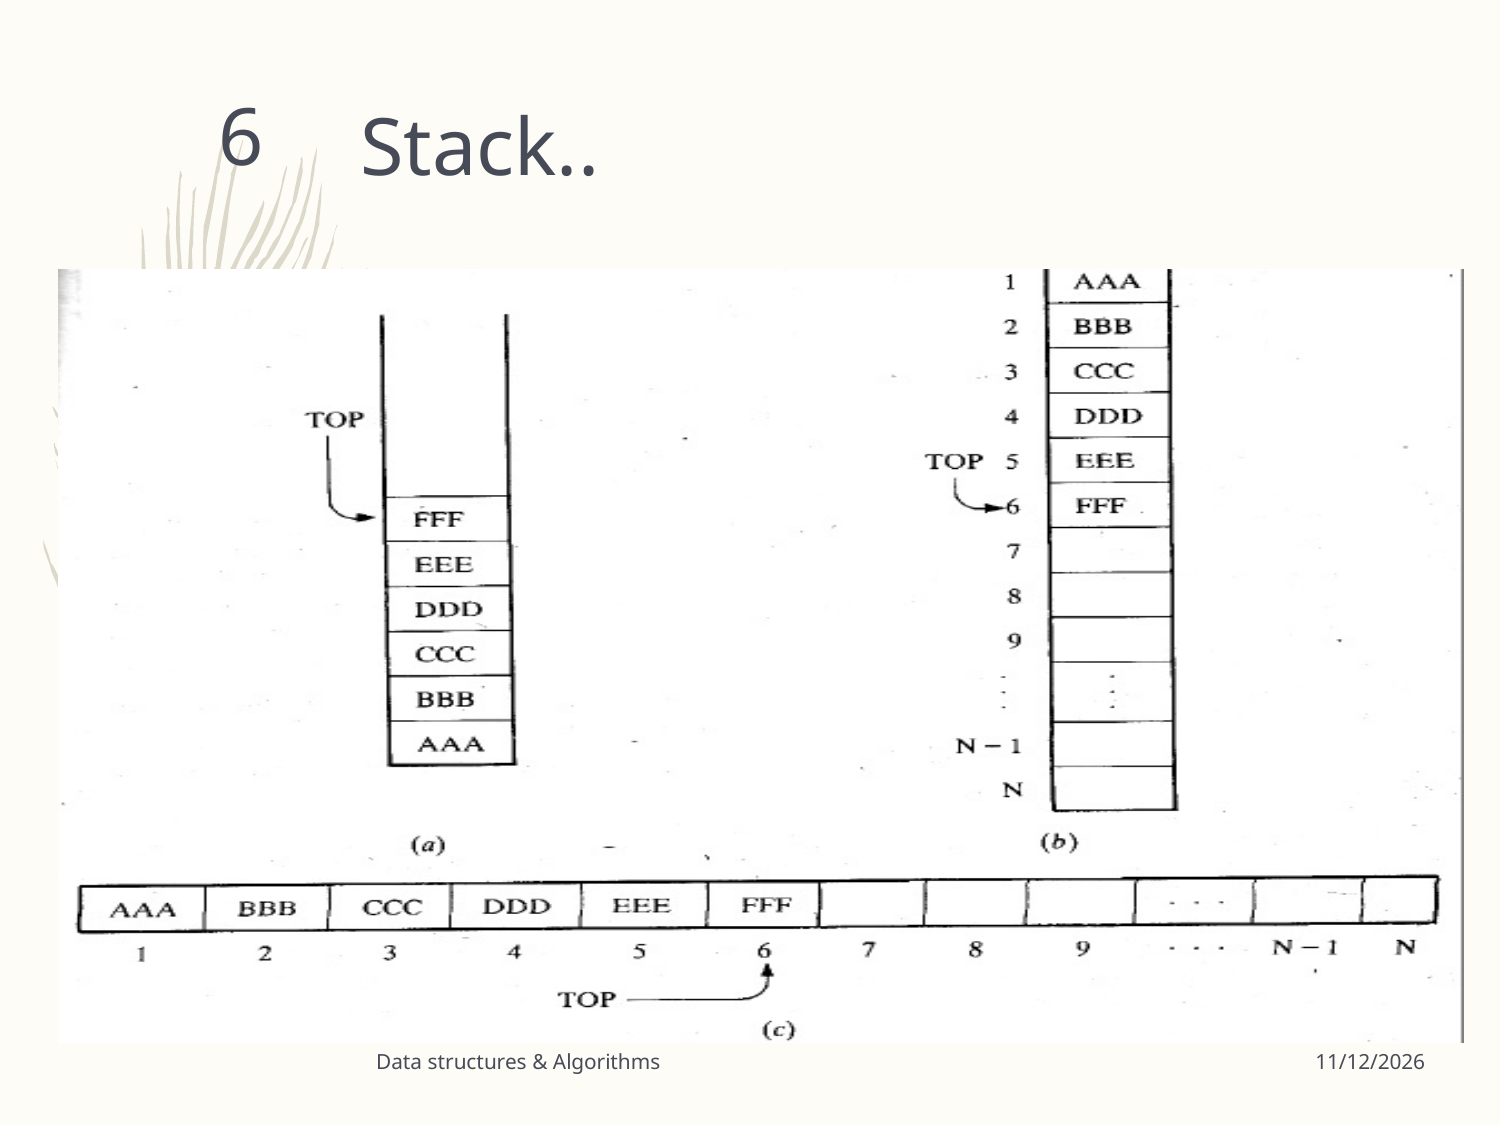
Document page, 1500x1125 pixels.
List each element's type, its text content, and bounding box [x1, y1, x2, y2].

footer Data structures & Algorithms [360, 1044, 1059, 1093]
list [58, 269, 1464, 1044]
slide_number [1102, 1044, 1440, 1093]
title Stack.. [345, 93, 1440, 269]
slide_number 6 [46, 102, 279, 203]
